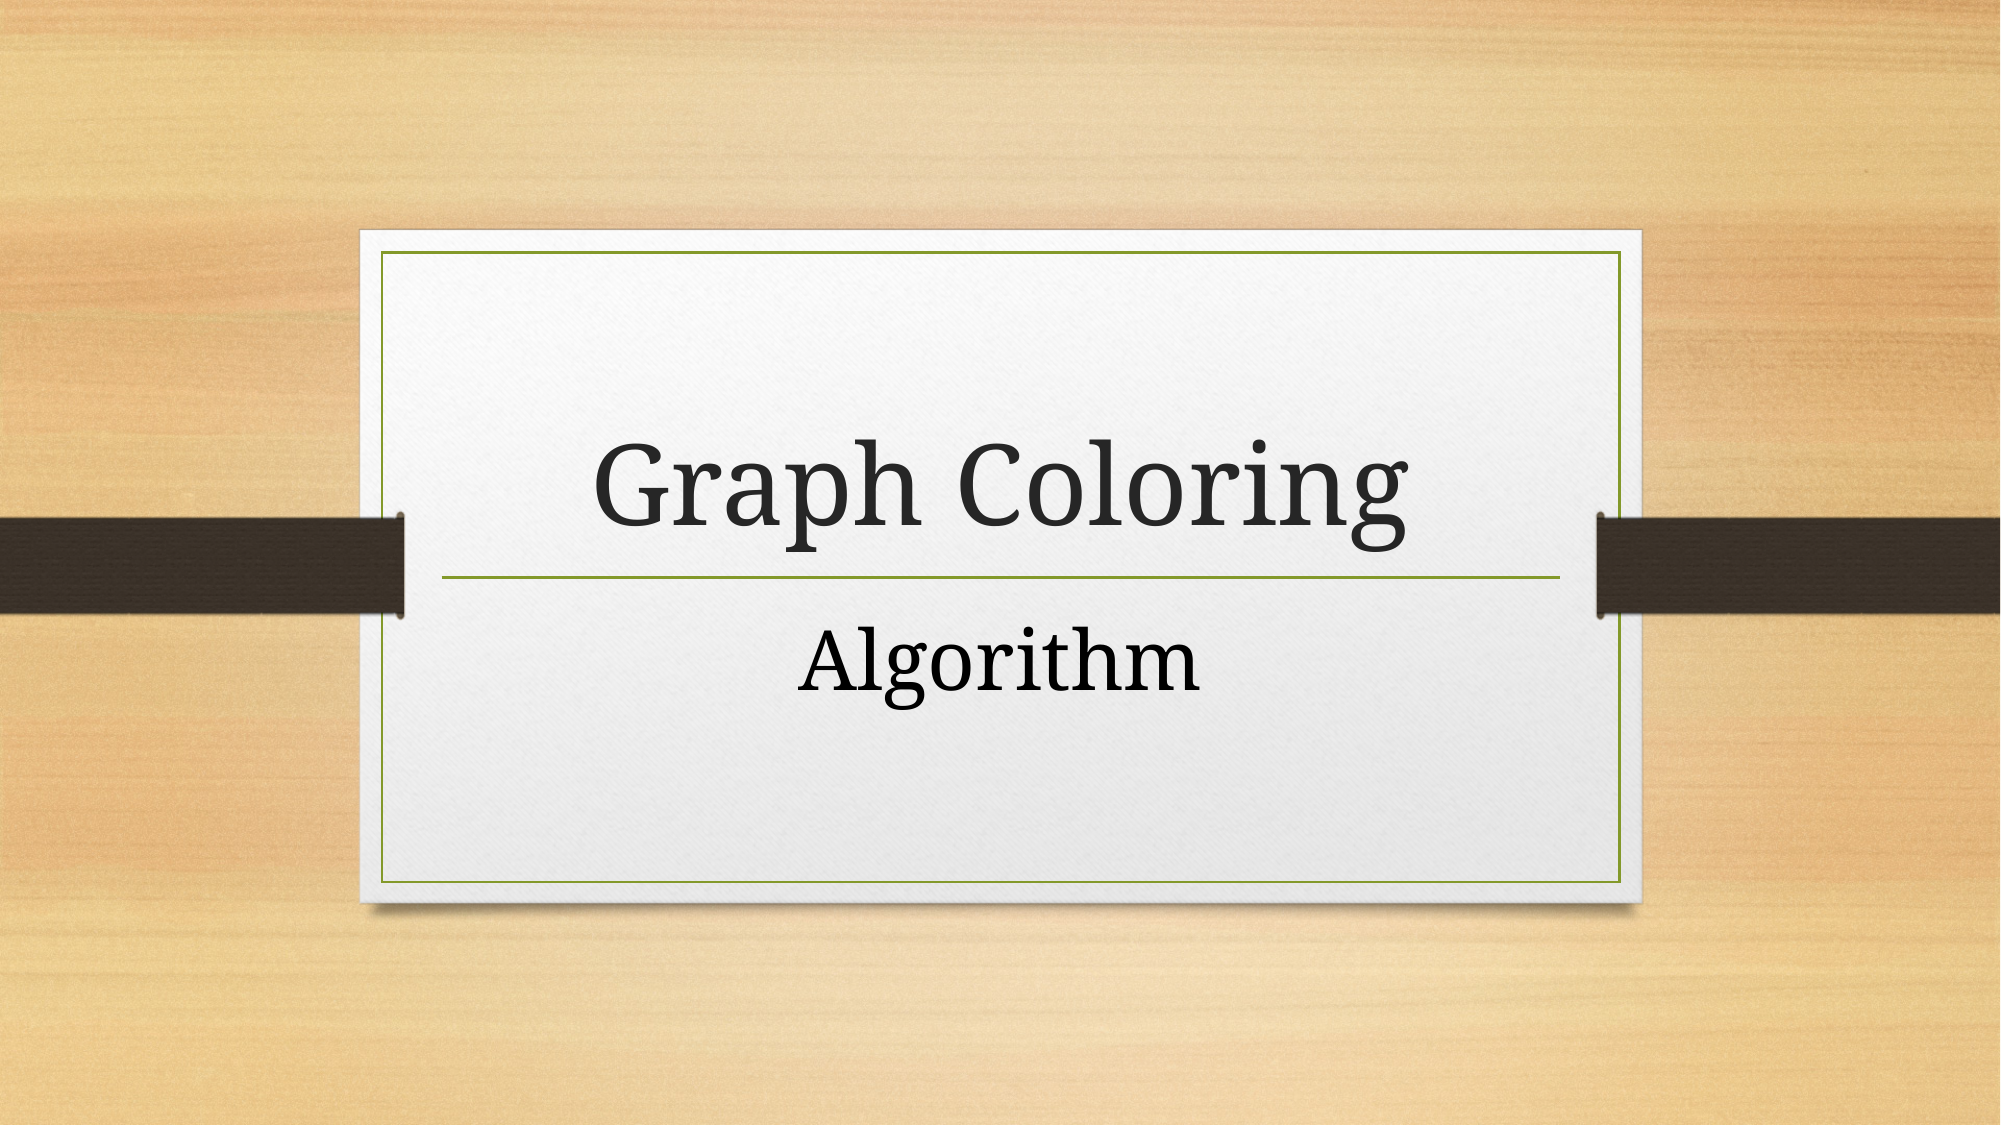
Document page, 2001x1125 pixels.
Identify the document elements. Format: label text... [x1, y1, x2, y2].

subtitle Algorithm [441, 600, 1560, 817]
picture [0, 0, 2001, 1125]
title Graph Coloring [441, 306, 1560, 556]
